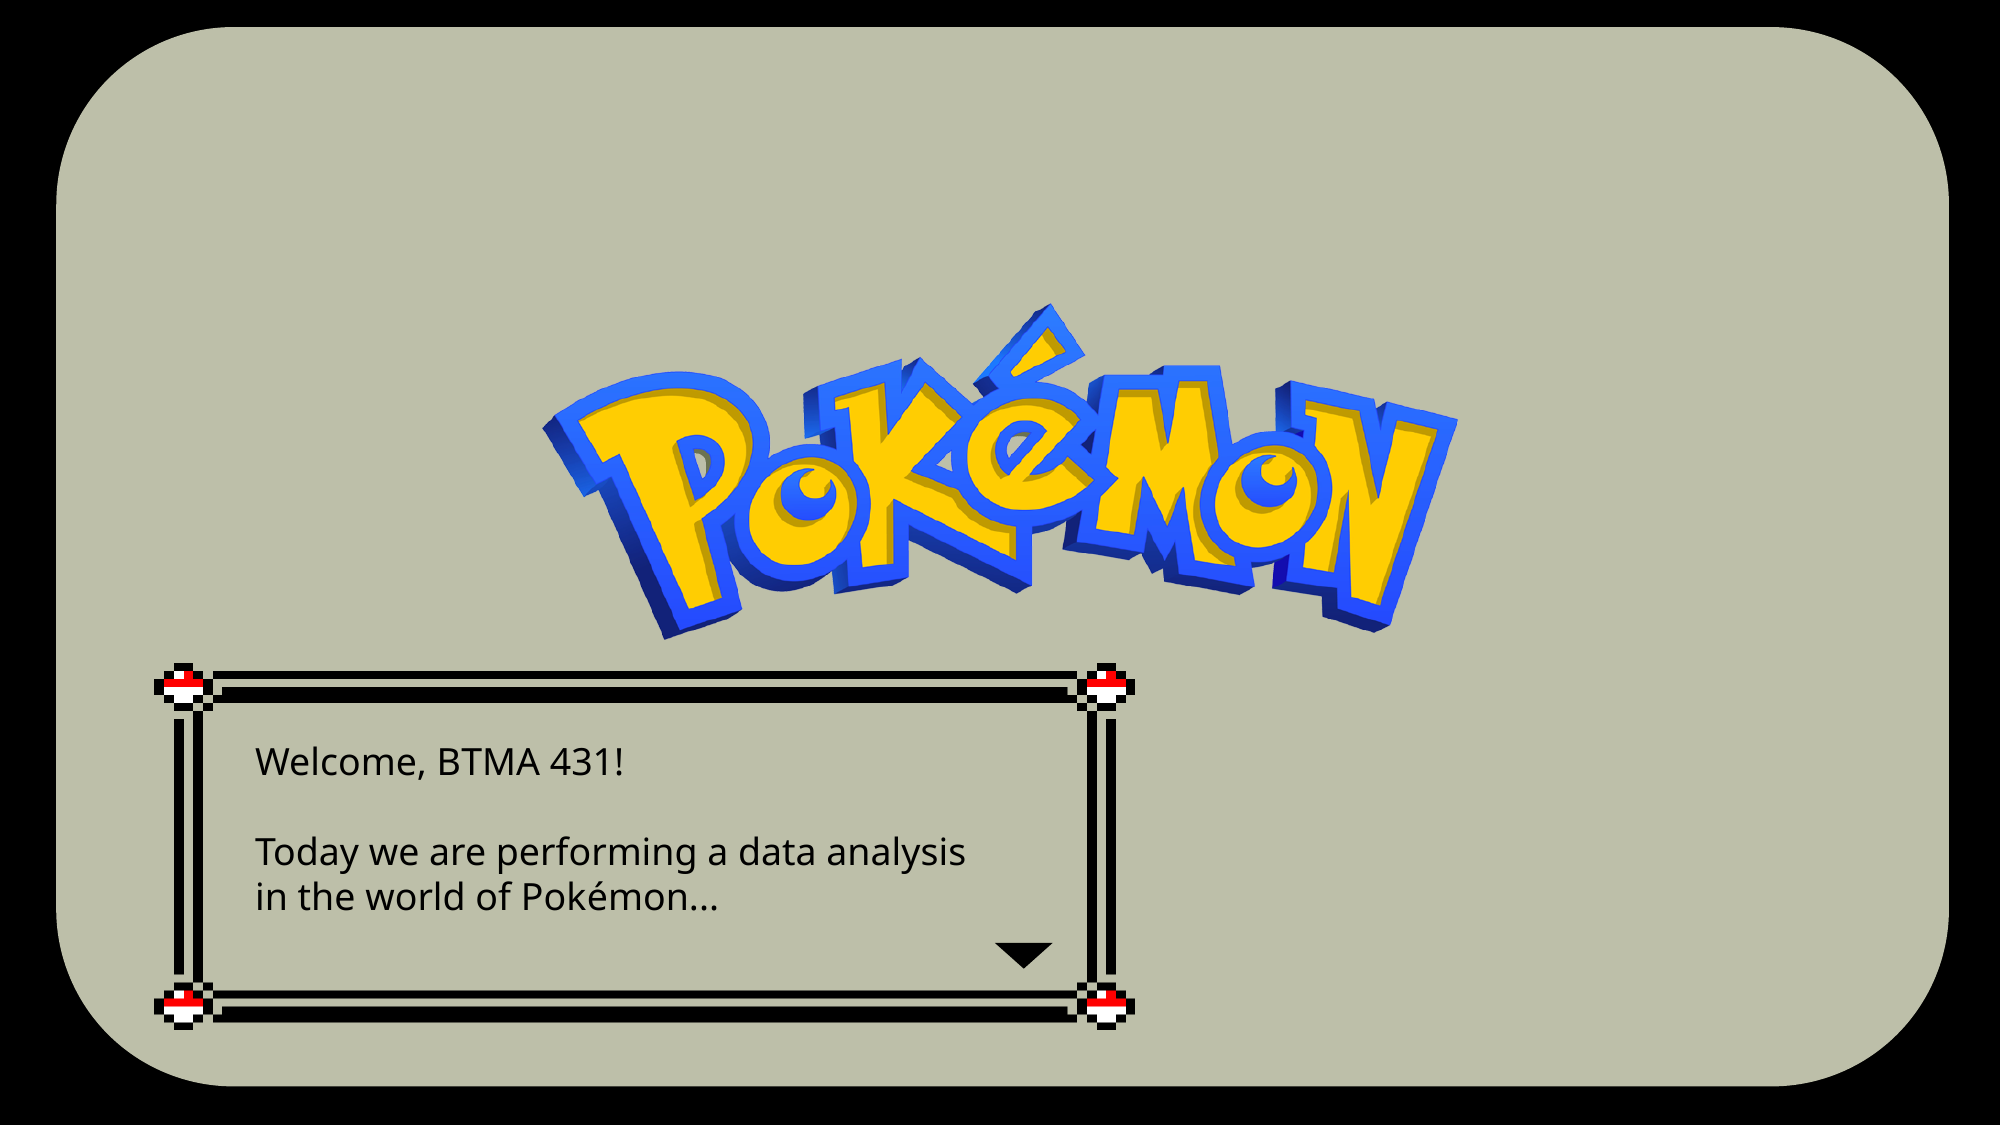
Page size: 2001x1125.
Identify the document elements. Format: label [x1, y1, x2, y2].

text_box [56, 27, 1949, 1087]
picture [542, 12, 1458, 929]
text_box [153, 662, 1135, 1030]
